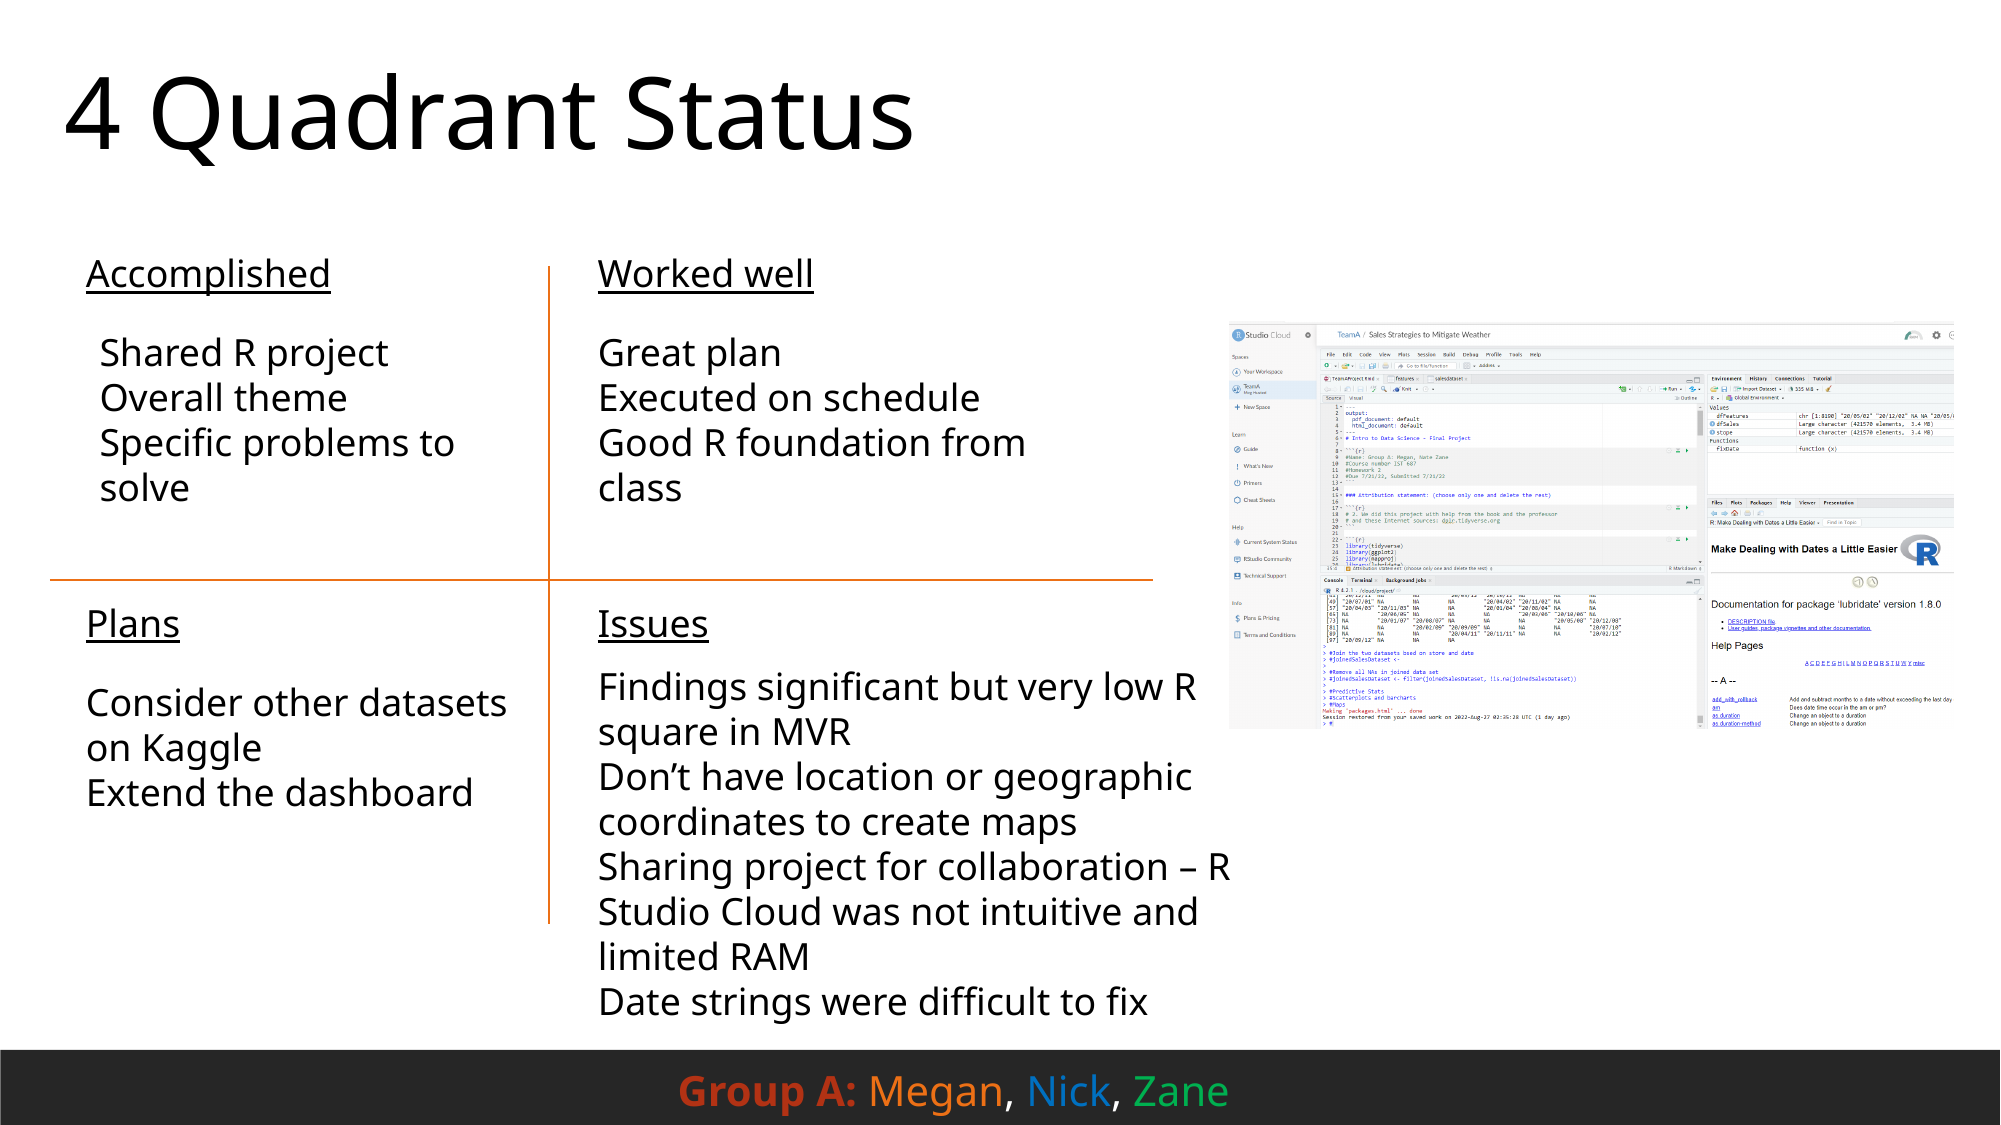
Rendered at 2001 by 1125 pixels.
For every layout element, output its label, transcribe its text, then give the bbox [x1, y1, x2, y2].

text_box Consider other datasets on Kaggle Extend the dashboard [71, 671, 537, 867]
text_box Plans [71, 592, 537, 653]
text_box Shared R project Overall theme Specific problems to solve [84, 321, 537, 517]
text_box 4 Quadrant Status [49, 42, 1954, 178]
text_box Issues [582, 592, 1049, 653]
text_box Group A: Megan, Nick, Zane [49, 1057, 1858, 1123]
text_box Accomplished [71, 243, 537, 303]
text_box Great plan Executed on schedule Good R foundation from class [583, 321, 1099, 517]
picture [1229, 321, 1954, 729]
text_box Worked well [582, 243, 1049, 303]
text_box Findings significant but very low R square in MVR Don’t have location or geographic coordinates to create maps Sharing project for collaboration – R Studio Cloud was not intuitive and limited RAM Date strings were difficult to fix [583, 656, 1270, 1031]
